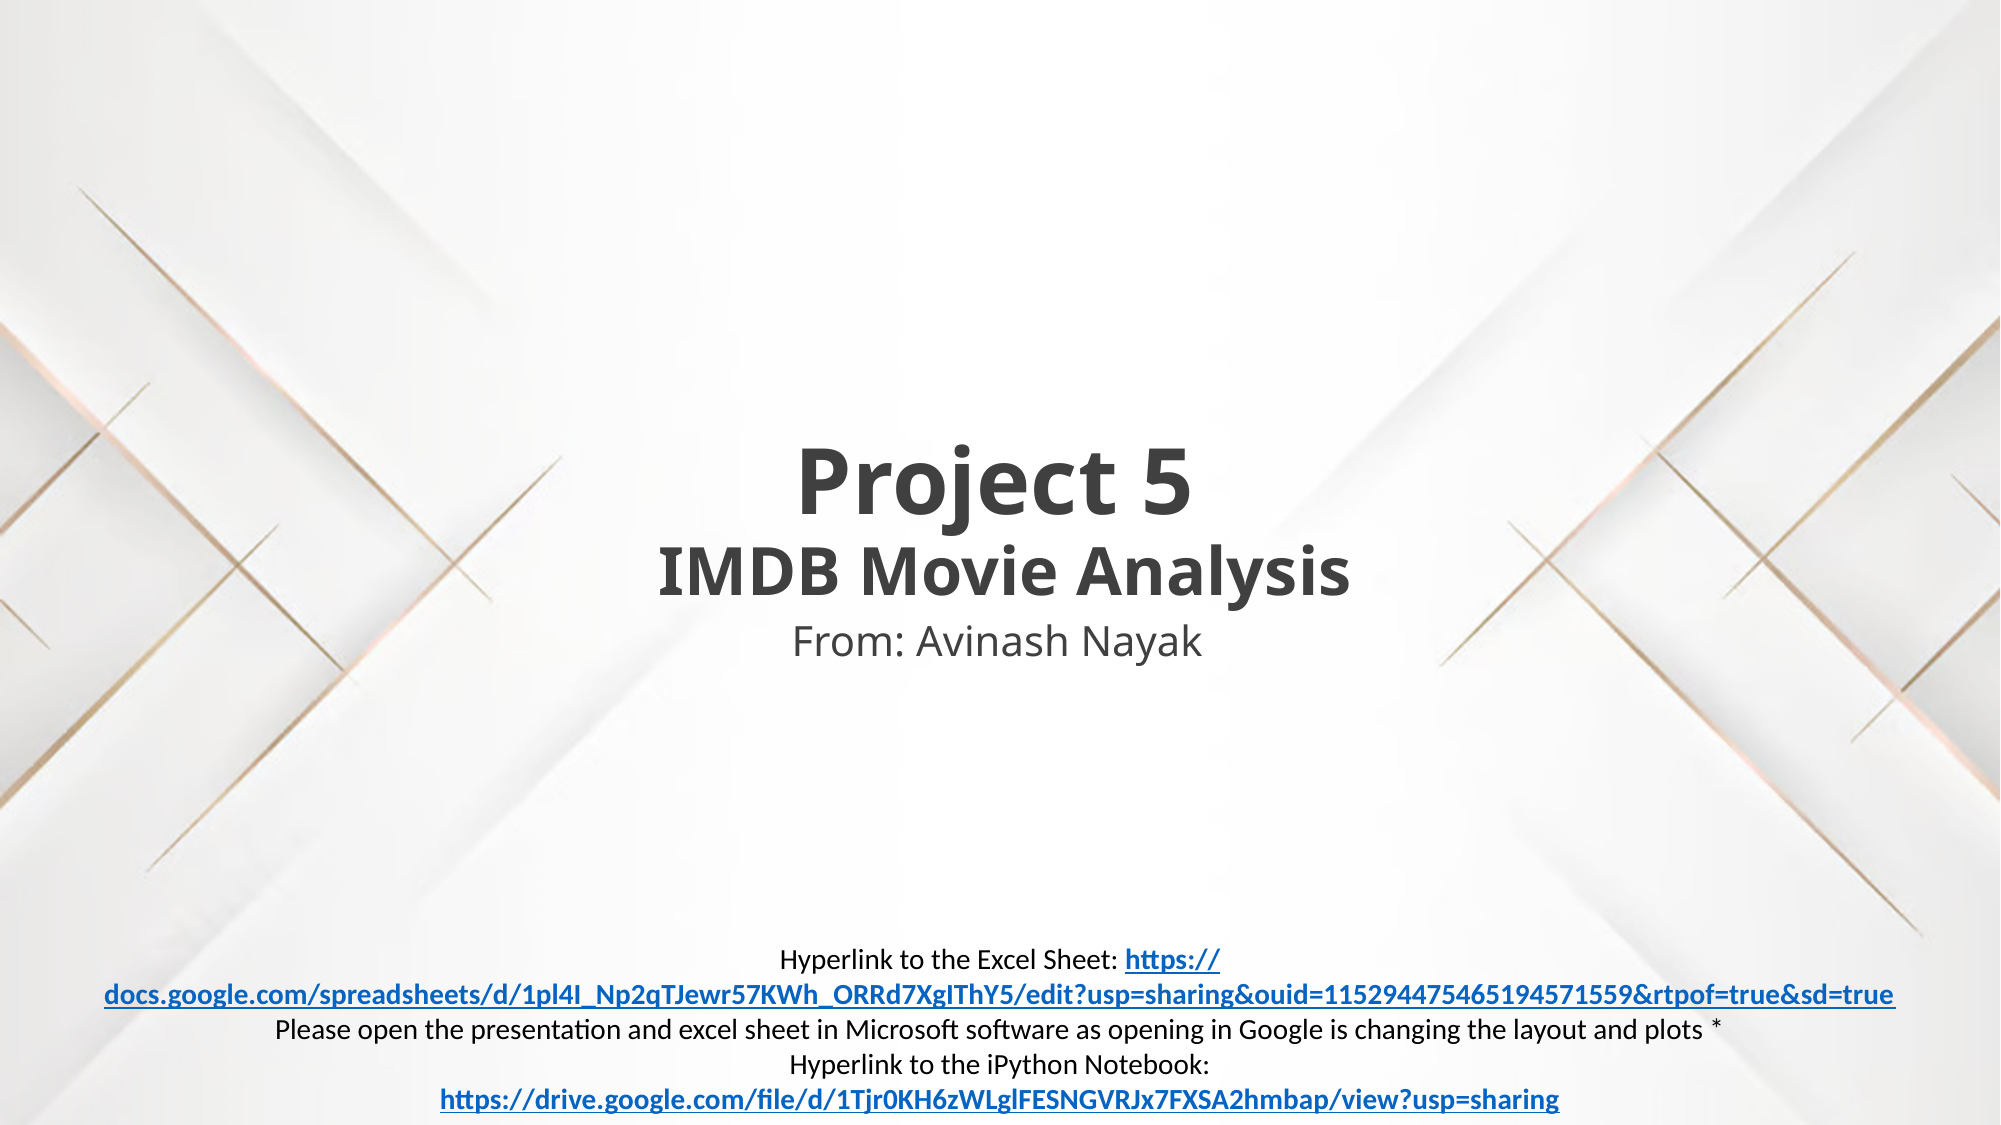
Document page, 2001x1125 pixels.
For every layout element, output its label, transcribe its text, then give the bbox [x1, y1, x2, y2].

text_box From: Avinash Nayak [776, 607, 1230, 673]
picture [0, 0, 2001, 1125]
text_box Hyperlink to the Excel Sheet: https://docs.google.com/spreadsheets/d/1pl4I_Np2qTJewr57KWh_ORRd7XgIThY5/edit?usp=sharing&ouid=115294475465194571559&rtpof=true&sd=true Please open the presentation and excel sheet in Microsoft software as opening in Google is changing the layout and plots * Hyperlink to the iPython Notebook: https://drive.google.com/file/d/1Tjr0KH6zWLglFESNGVRJx7FXSA2hmbap/view?usp=sharing [0, 933, 2000, 1123]
text_box Project 5 [779, 415, 1230, 541]
text_box IMDB Movie Analysis [643, 521, 1367, 617]
